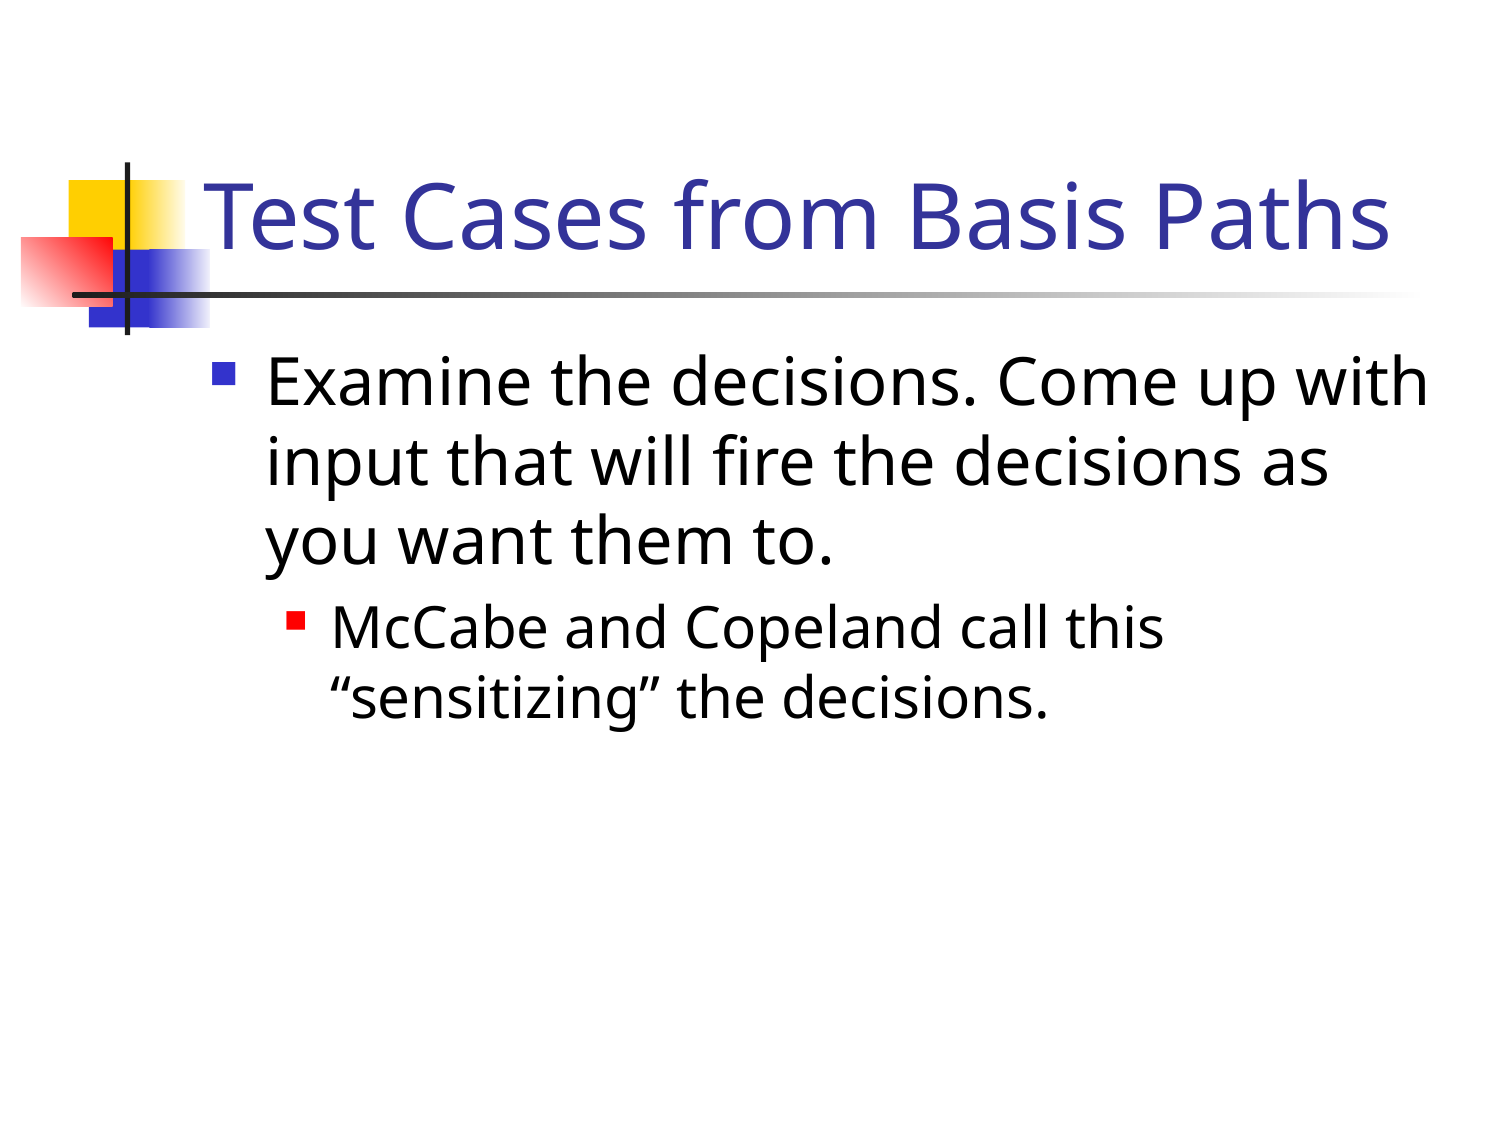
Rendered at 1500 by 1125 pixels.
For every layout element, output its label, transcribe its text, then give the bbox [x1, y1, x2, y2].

list Examine the decisions. Come up with input that will fire the decisions as you want them to. McCabe and Copeland call this “sensitizing” the decisions. [193, 331, 1469, 1006]
title Test Cases from Basis Paths [188, 35, 1468, 275]
